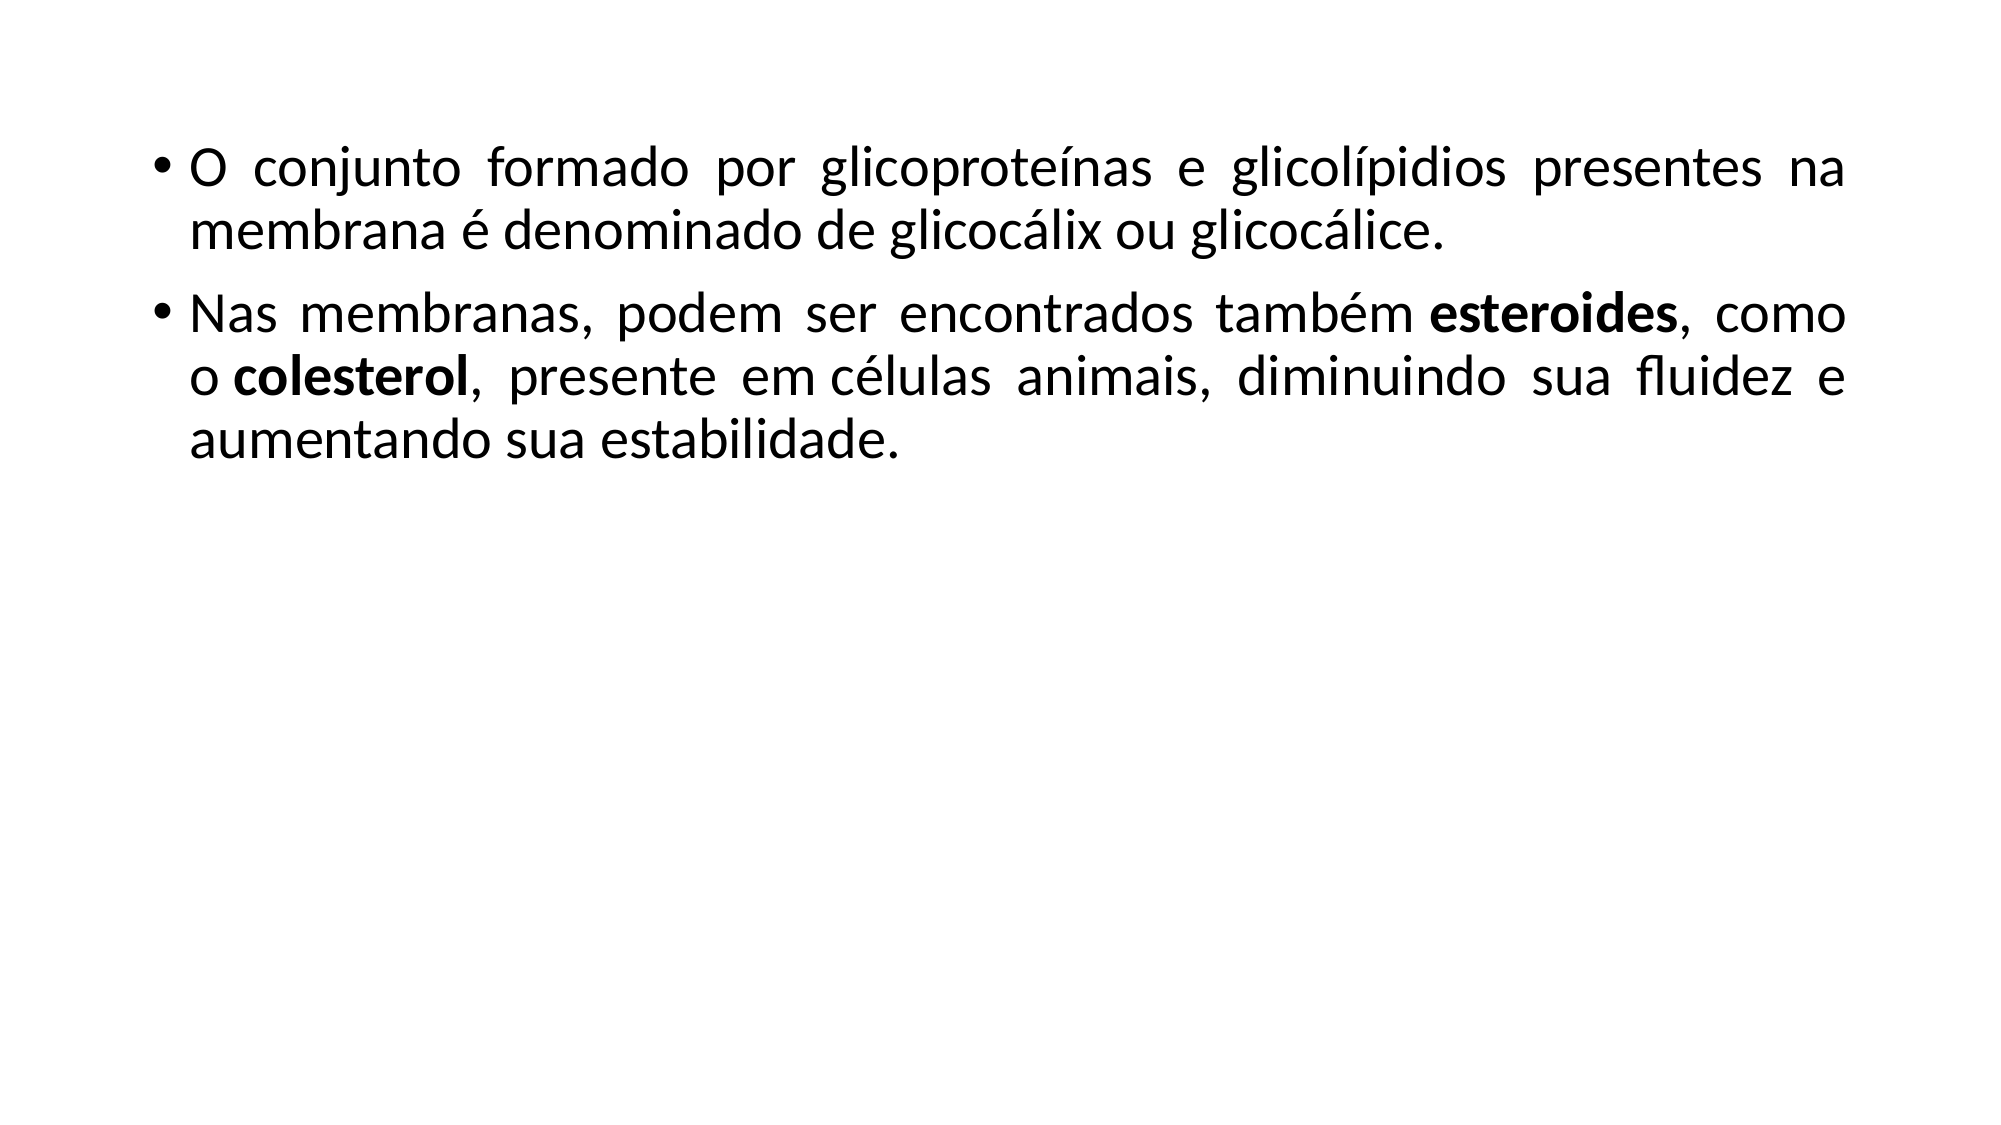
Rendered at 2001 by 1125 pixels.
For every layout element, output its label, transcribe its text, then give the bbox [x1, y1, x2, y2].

list O conjunto formado por glicoproteínas e glicolípidios presentes na membrana é denominado de glicocálix ou glicocálice. Nas membranas, podem ser encontrados também esteroides, como o colesterol, presente em células animais, diminuindo sua fluidez e aumentando sua estabilidade. [137, 128, 1863, 1014]
